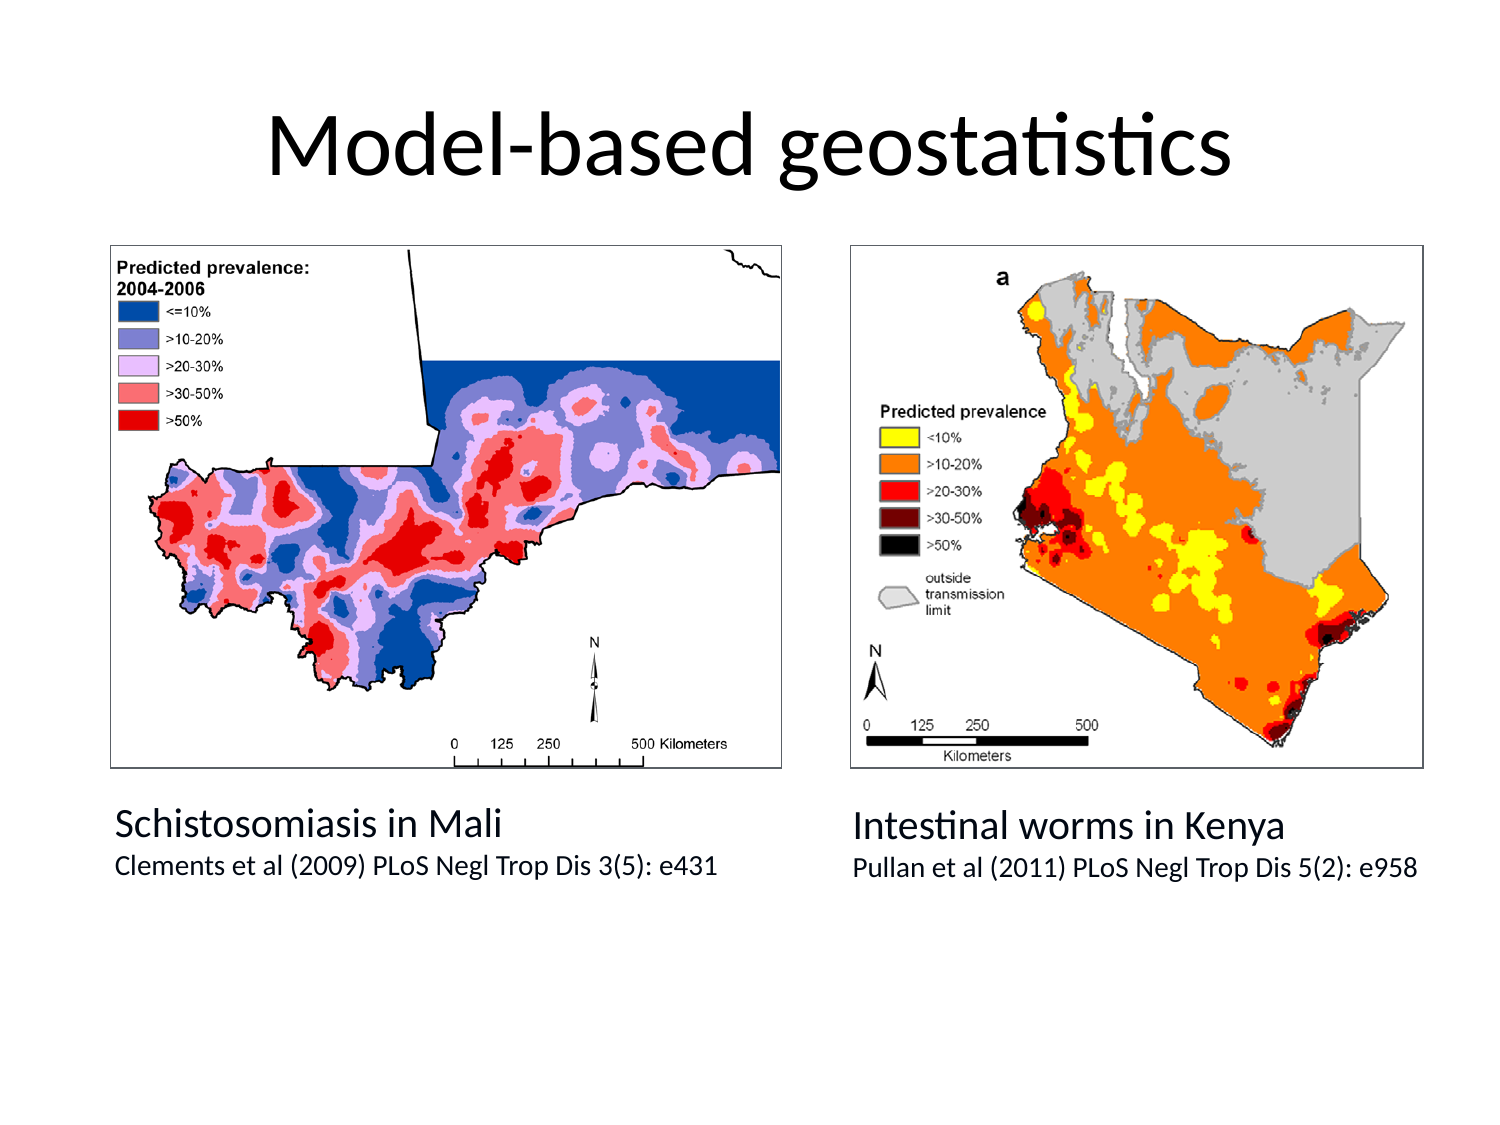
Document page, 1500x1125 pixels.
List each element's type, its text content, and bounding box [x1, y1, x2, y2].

picture [110, 246, 782, 768]
title Model-based geostatistics [75, 45, 1425, 233]
text_box Schistosomiasis in Mali Clements et al (2009) PLoS Negl Trop Dis 3(5): e431 [114, 795, 726, 931]
text_box Intestinal worms in Kenya Pullan et al (2011) PLoS Negl Trop Dis 5(2): e958 [852, 797, 1419, 883]
picture [850, 246, 1423, 768]
